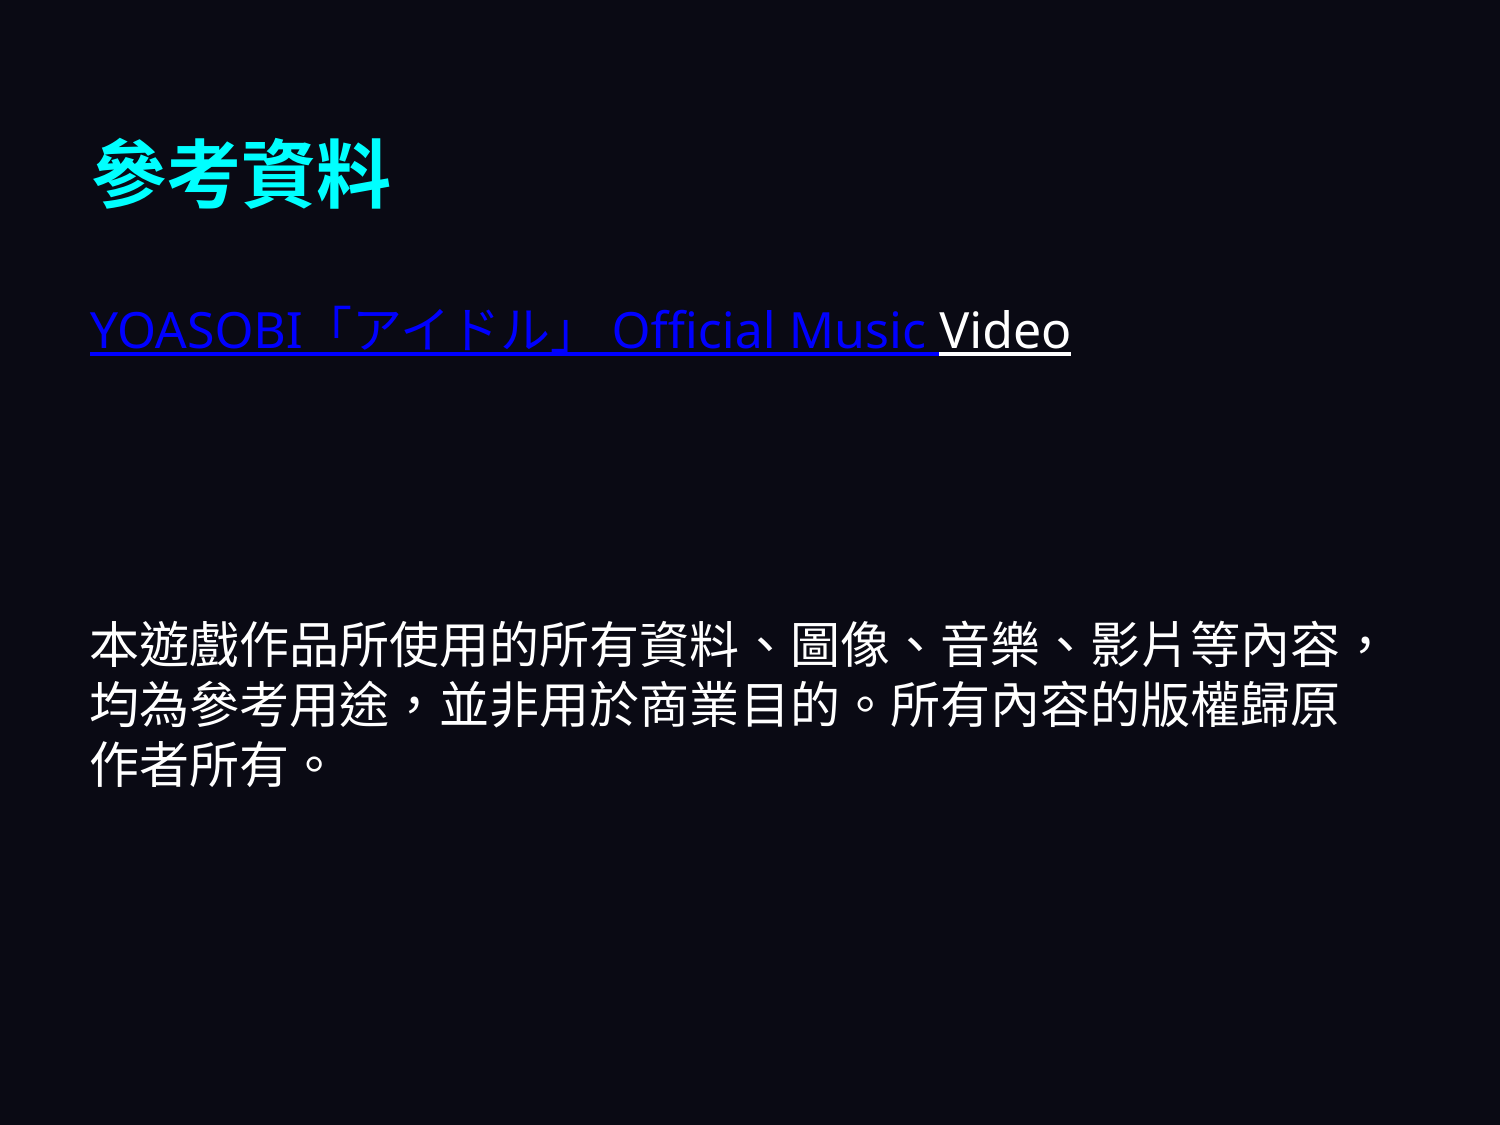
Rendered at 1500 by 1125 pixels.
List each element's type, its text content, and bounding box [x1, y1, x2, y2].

text_box 參考資料 [76, 74, 407, 225]
text_box YOASOBI「アイドル」 Official Music Video 本遊戲作品所使用的所有資料、圖像、音樂、影片等內容，均為參考用途，並非用於商業目的。所有內容的版權歸原作者所有。 [74, 246, 1389, 801]
